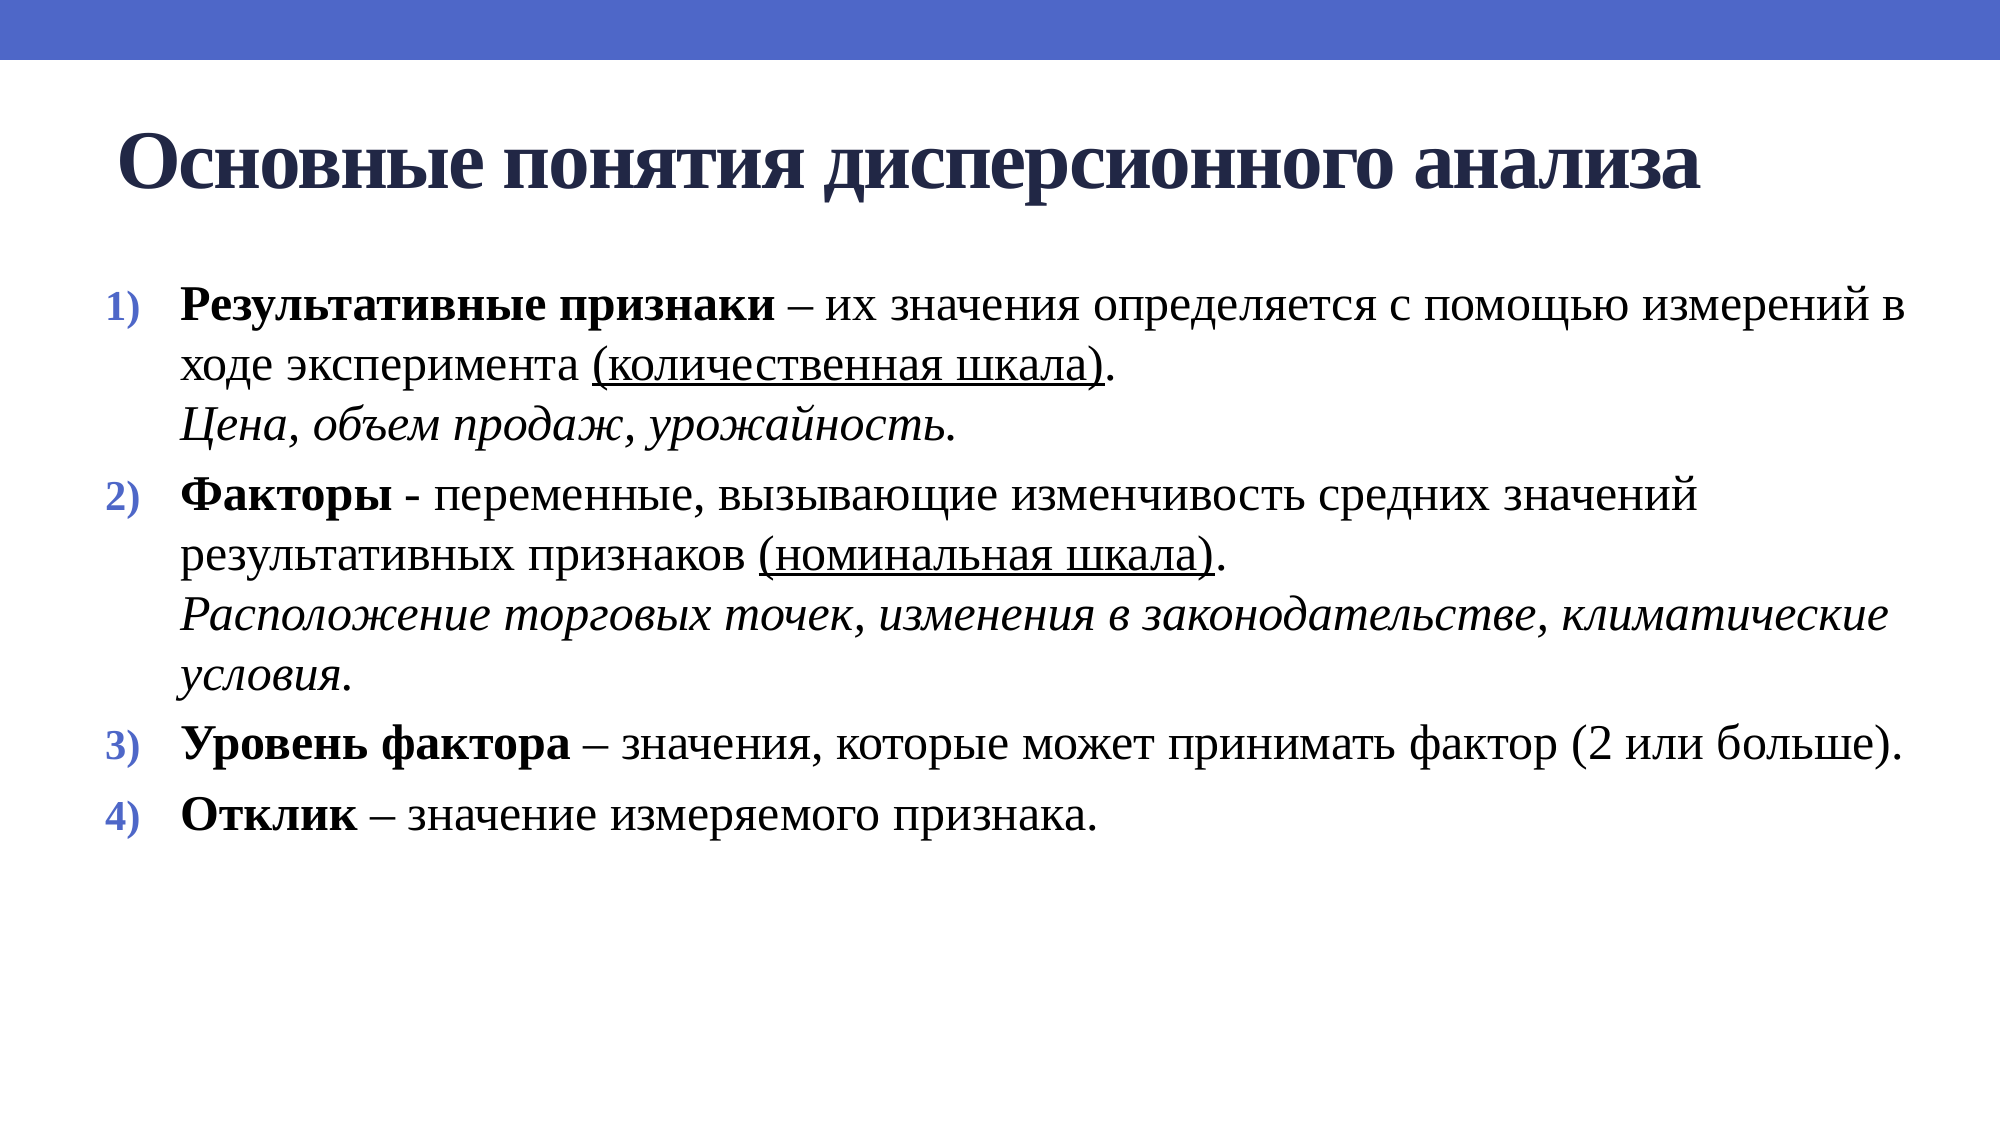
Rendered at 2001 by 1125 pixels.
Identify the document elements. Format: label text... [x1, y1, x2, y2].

title Основные понятия дисперсионного анализа [101, 73, 1902, 237]
list Результативные признаки – их значения определяется с помощью измерений в ходе эксперимента (количественная шкала). Цена, объем продаж, урожайность. Факторы - переменные, вызывающие изменчивость средних значений результативных признаков (номинальная шкала). Расположение торговых точек, изменения в законодательстве, климатические условия. Уровень фактора – значения, которые может принимать фактор (2 или больше). Отклик – значение измеряемого признака. [90, 262, 1923, 1125]
